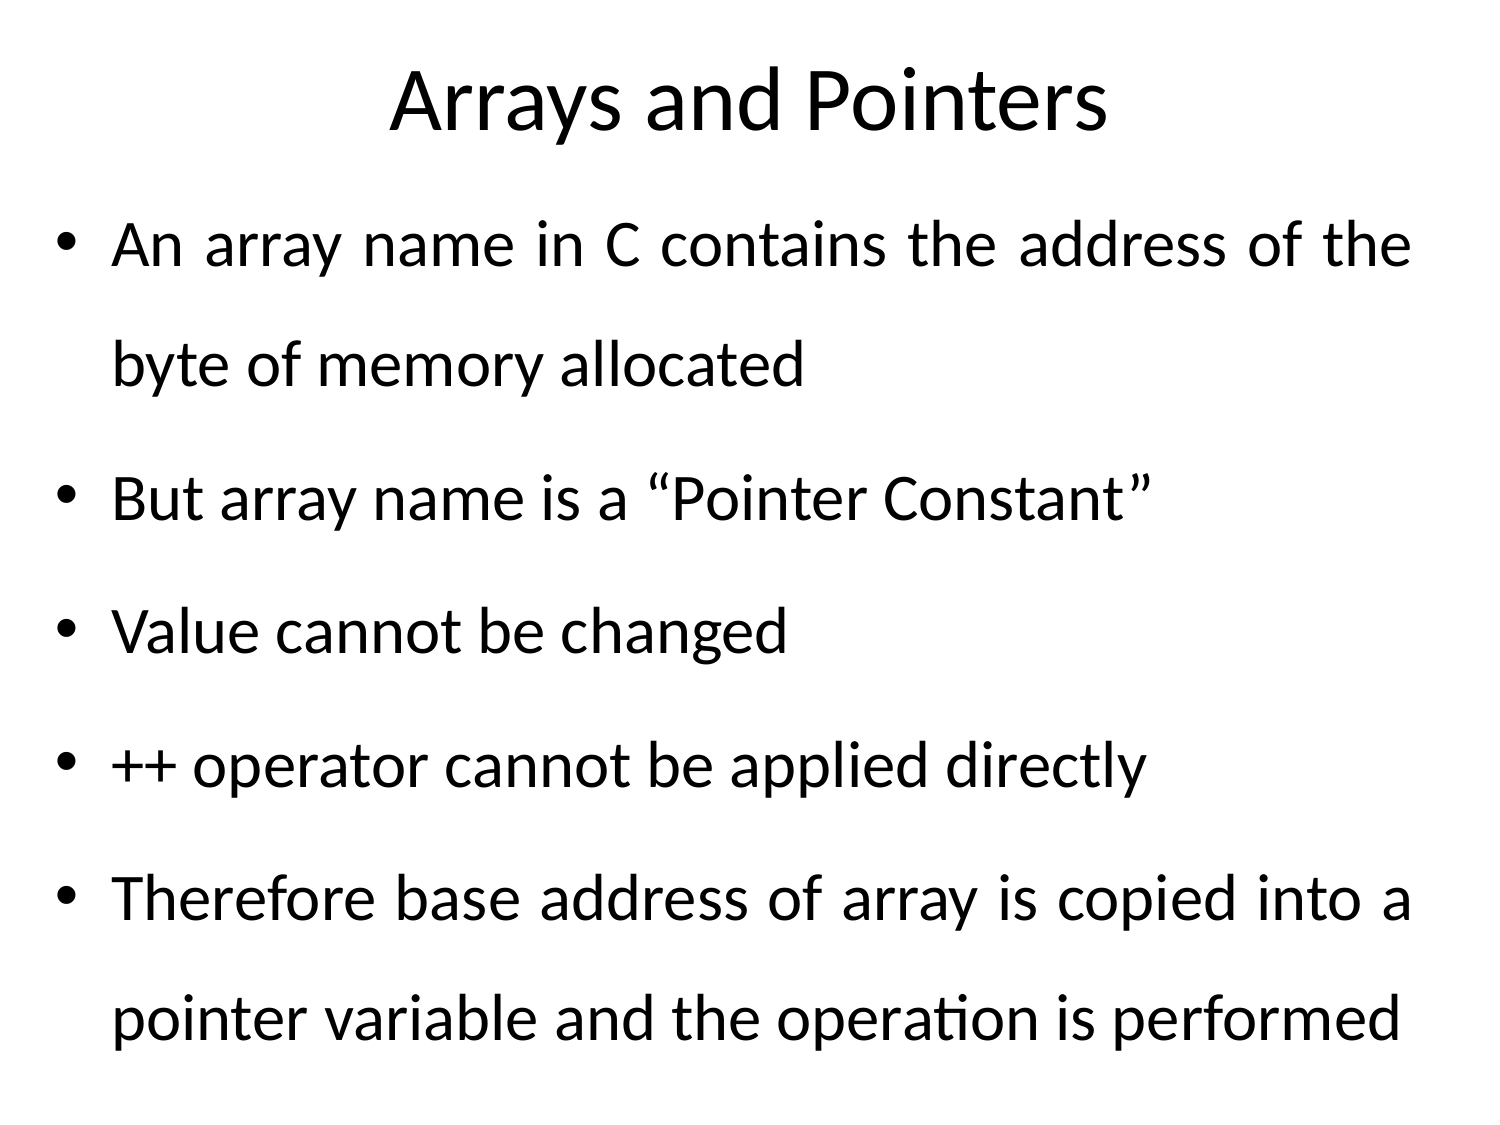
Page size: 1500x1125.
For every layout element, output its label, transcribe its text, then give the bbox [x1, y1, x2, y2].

title Arrays and Pointers [75, 23, 1425, 152]
list An array name in C contains the address of the byte of memory allocated But array name is a “Pointer Constant” Value cannot be changed ++ operator cannot be applied directly Therefore base address of array is copied into a pointer variable and the operation is performed [39, 152, 1430, 1079]
